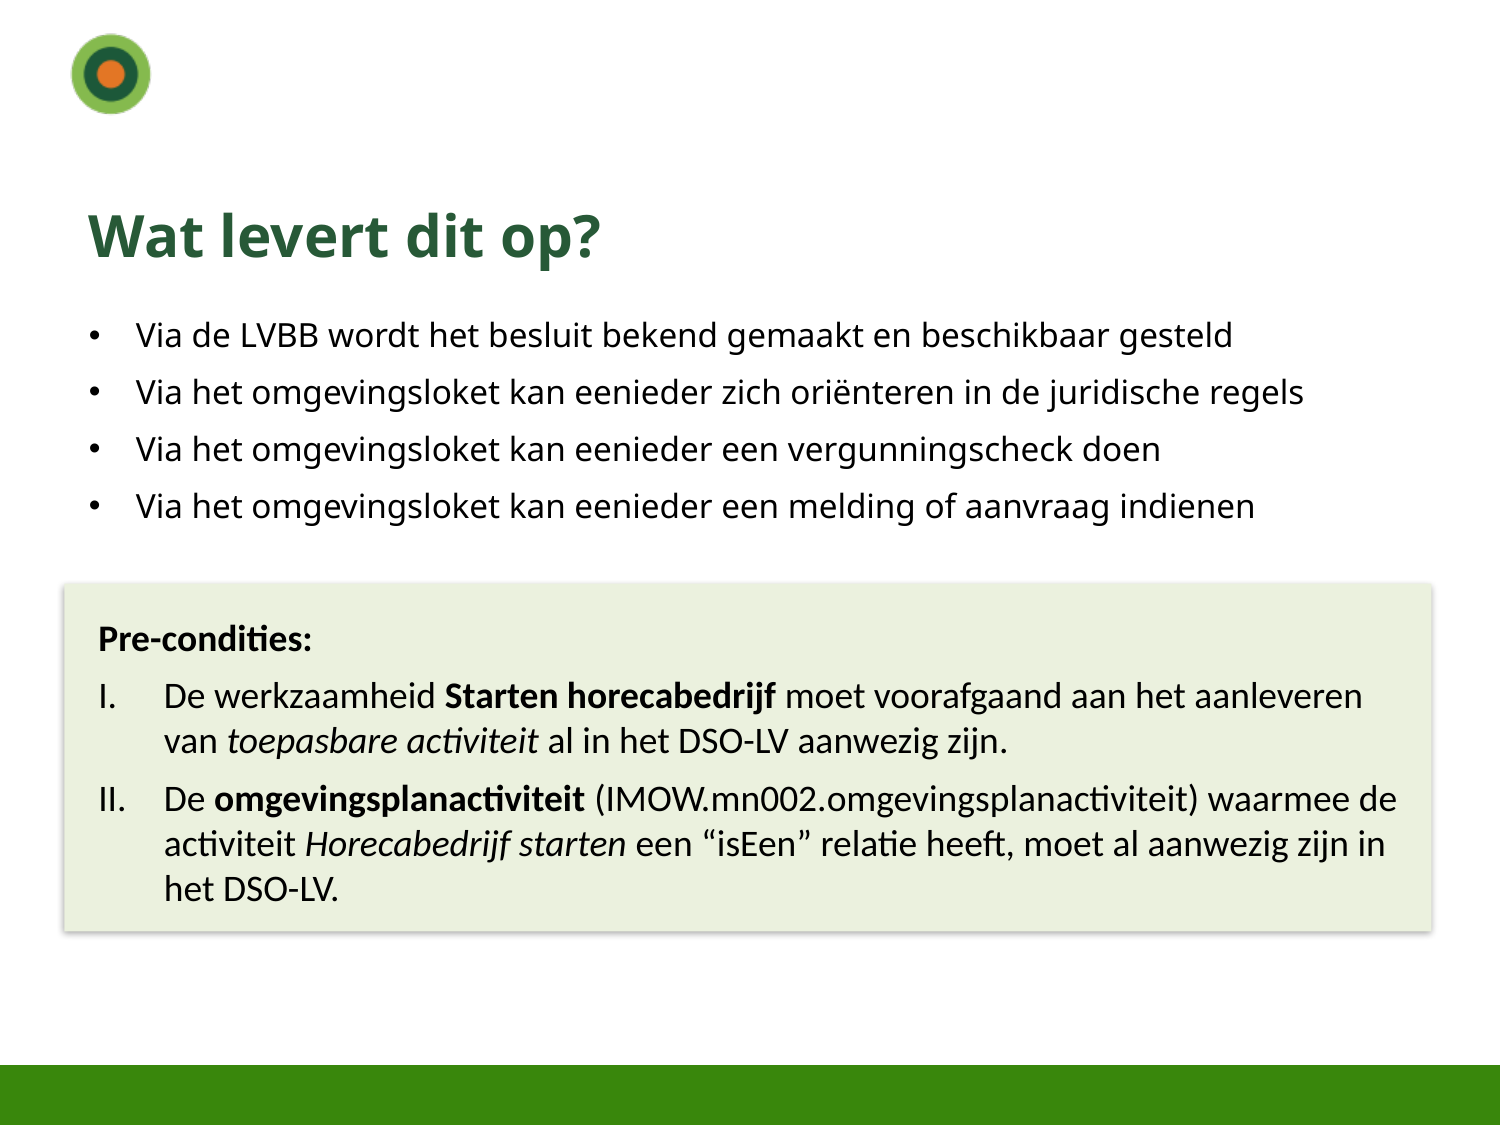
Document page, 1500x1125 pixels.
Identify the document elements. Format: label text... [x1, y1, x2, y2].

list Via de LVBB wordt het besluit bekend gemaakt en beschikbaar gesteld Via het omgevingsloket kan eenieder zich oriënteren in de juridische regels Via het omgevingsloket kan eenieder een vergunningscheck doen Via het omgevingsloket kan eenieder een melding of aanvraag indienen [73, 297, 1423, 562]
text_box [64, 583, 1432, 932]
title Wat levert dit op? [73, 191, 1424, 301]
